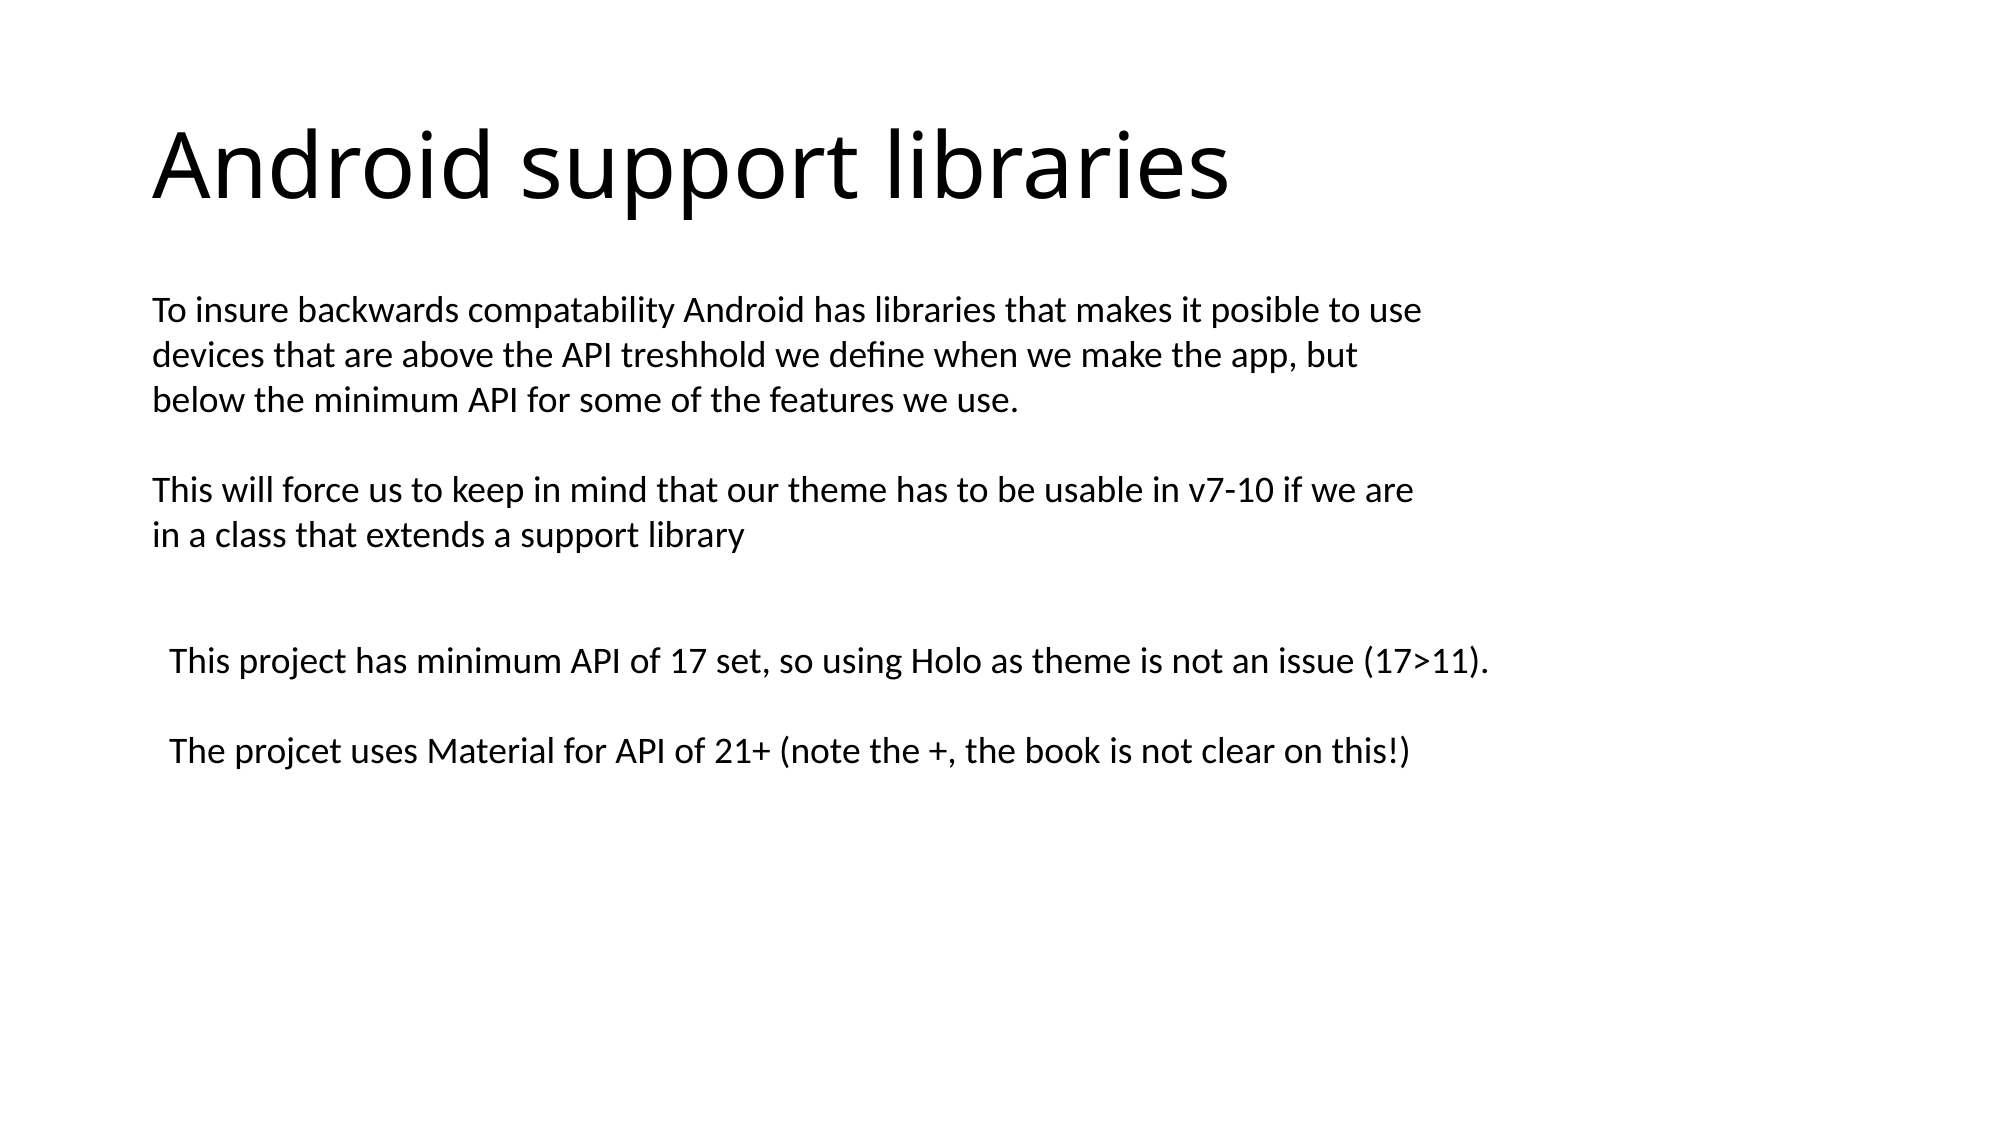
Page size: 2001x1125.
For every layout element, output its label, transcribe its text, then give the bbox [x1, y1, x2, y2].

text_box This project has minimum API of 17 set, so using Holo as theme is not an issue (17>11). The projcet uses Material for API of 21+ (note the +, the book is not clear on this!) [154, 629, 1530, 779]
title Android support libraries [137, 59, 1863, 278]
text_box To insure backwards compatability Android has libraries that makes it posible to use devices that are above the API treshhold we define when we make the app, but below the minimum API for some of the features we use. This will force us to keep in mind that our theme has to be usable in v7-10 if we are in a class that extends a support library [137, 277, 1447, 562]
